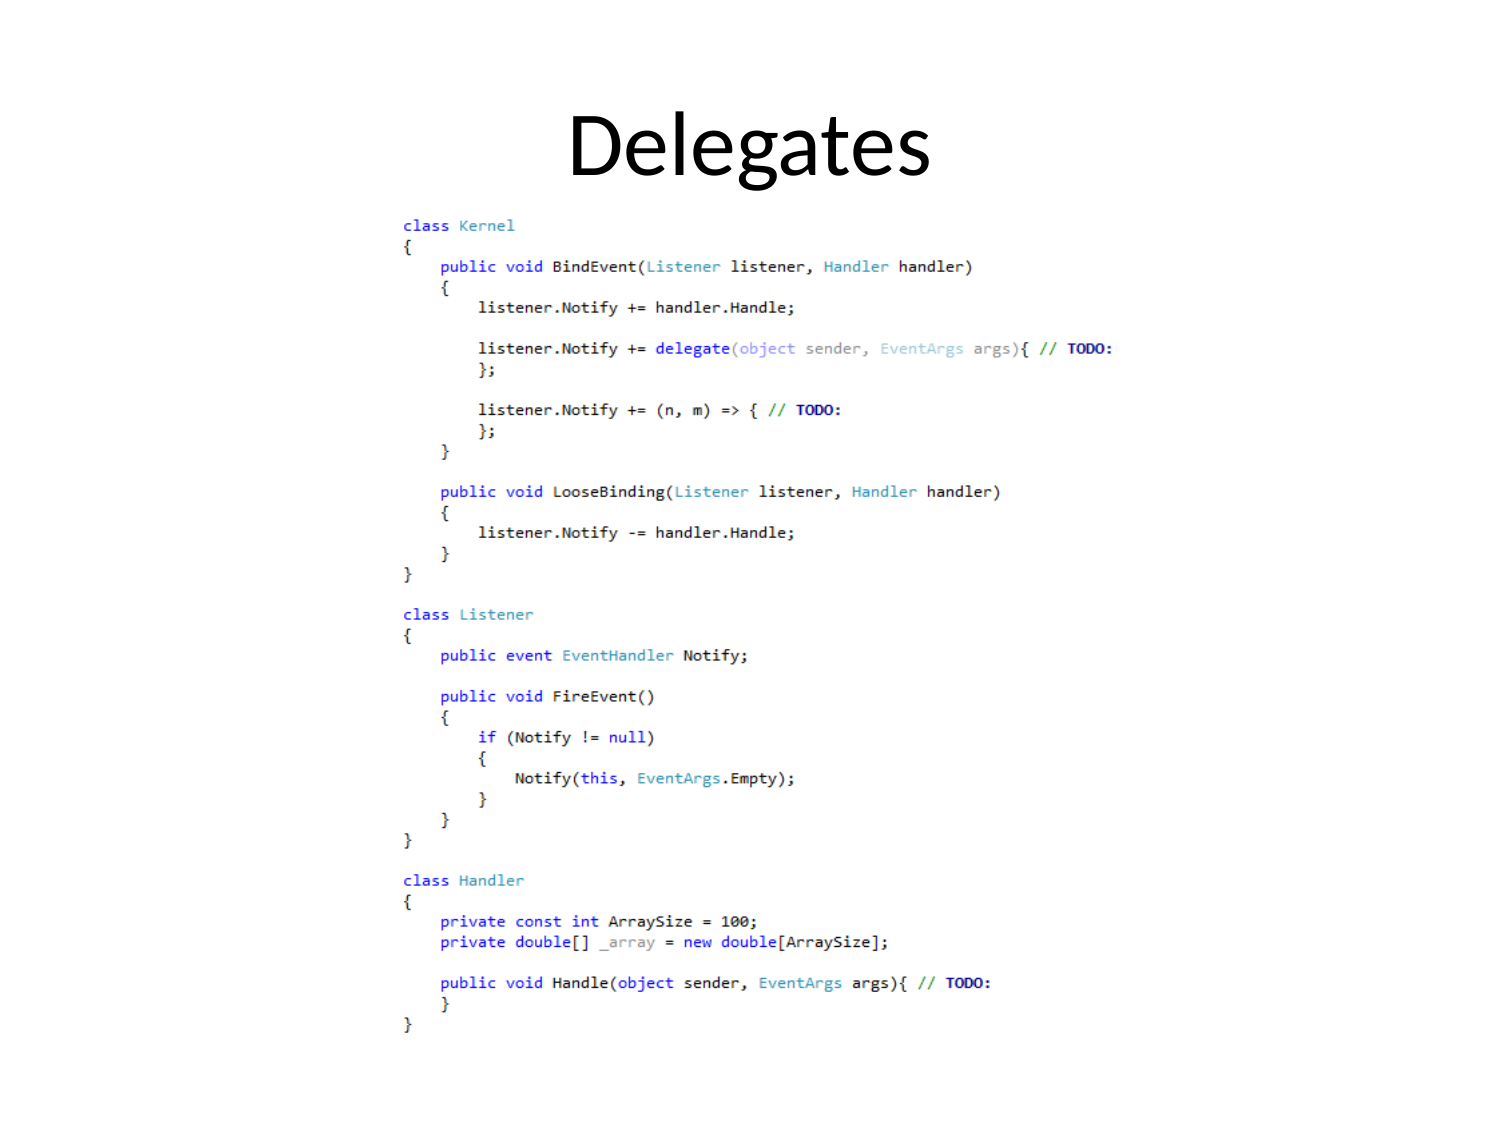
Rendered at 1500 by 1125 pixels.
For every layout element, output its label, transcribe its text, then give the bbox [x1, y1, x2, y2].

title Delegates [75, 45, 1425, 233]
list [390, 208, 1151, 1047]
